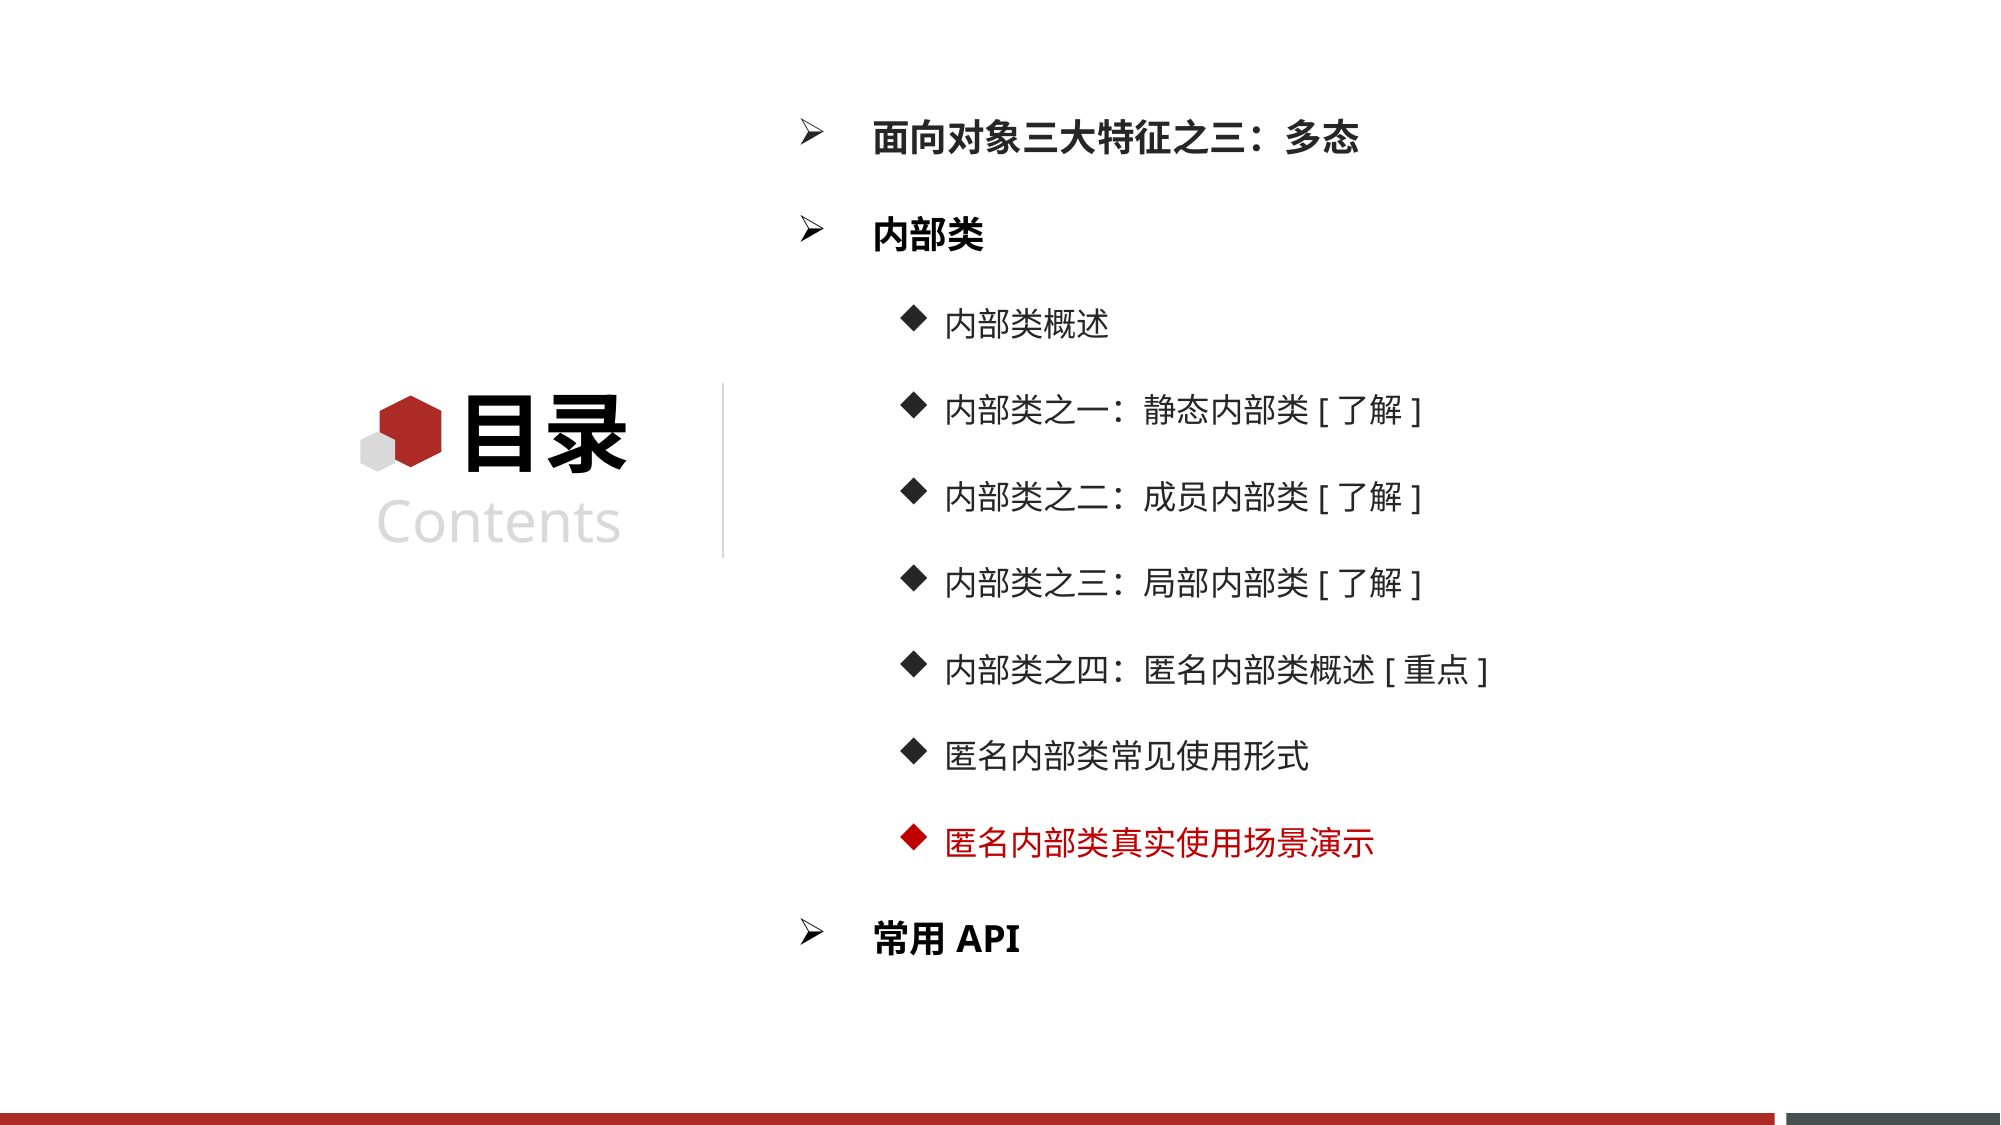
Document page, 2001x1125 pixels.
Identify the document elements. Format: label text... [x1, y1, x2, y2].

list 面向对象三大特征之三：多态 内部类 内部类概述 内部类之一：静态内部类[了解] 内部类之二：成员内部类[了解] 内部类之三：局部内部类[了解] 内部类之四：匿名内部类概述[重点] 匿名内部类常见使用形式 匿名内部类真实使用场景演示 常用API [782, 45, 1753, 983]
